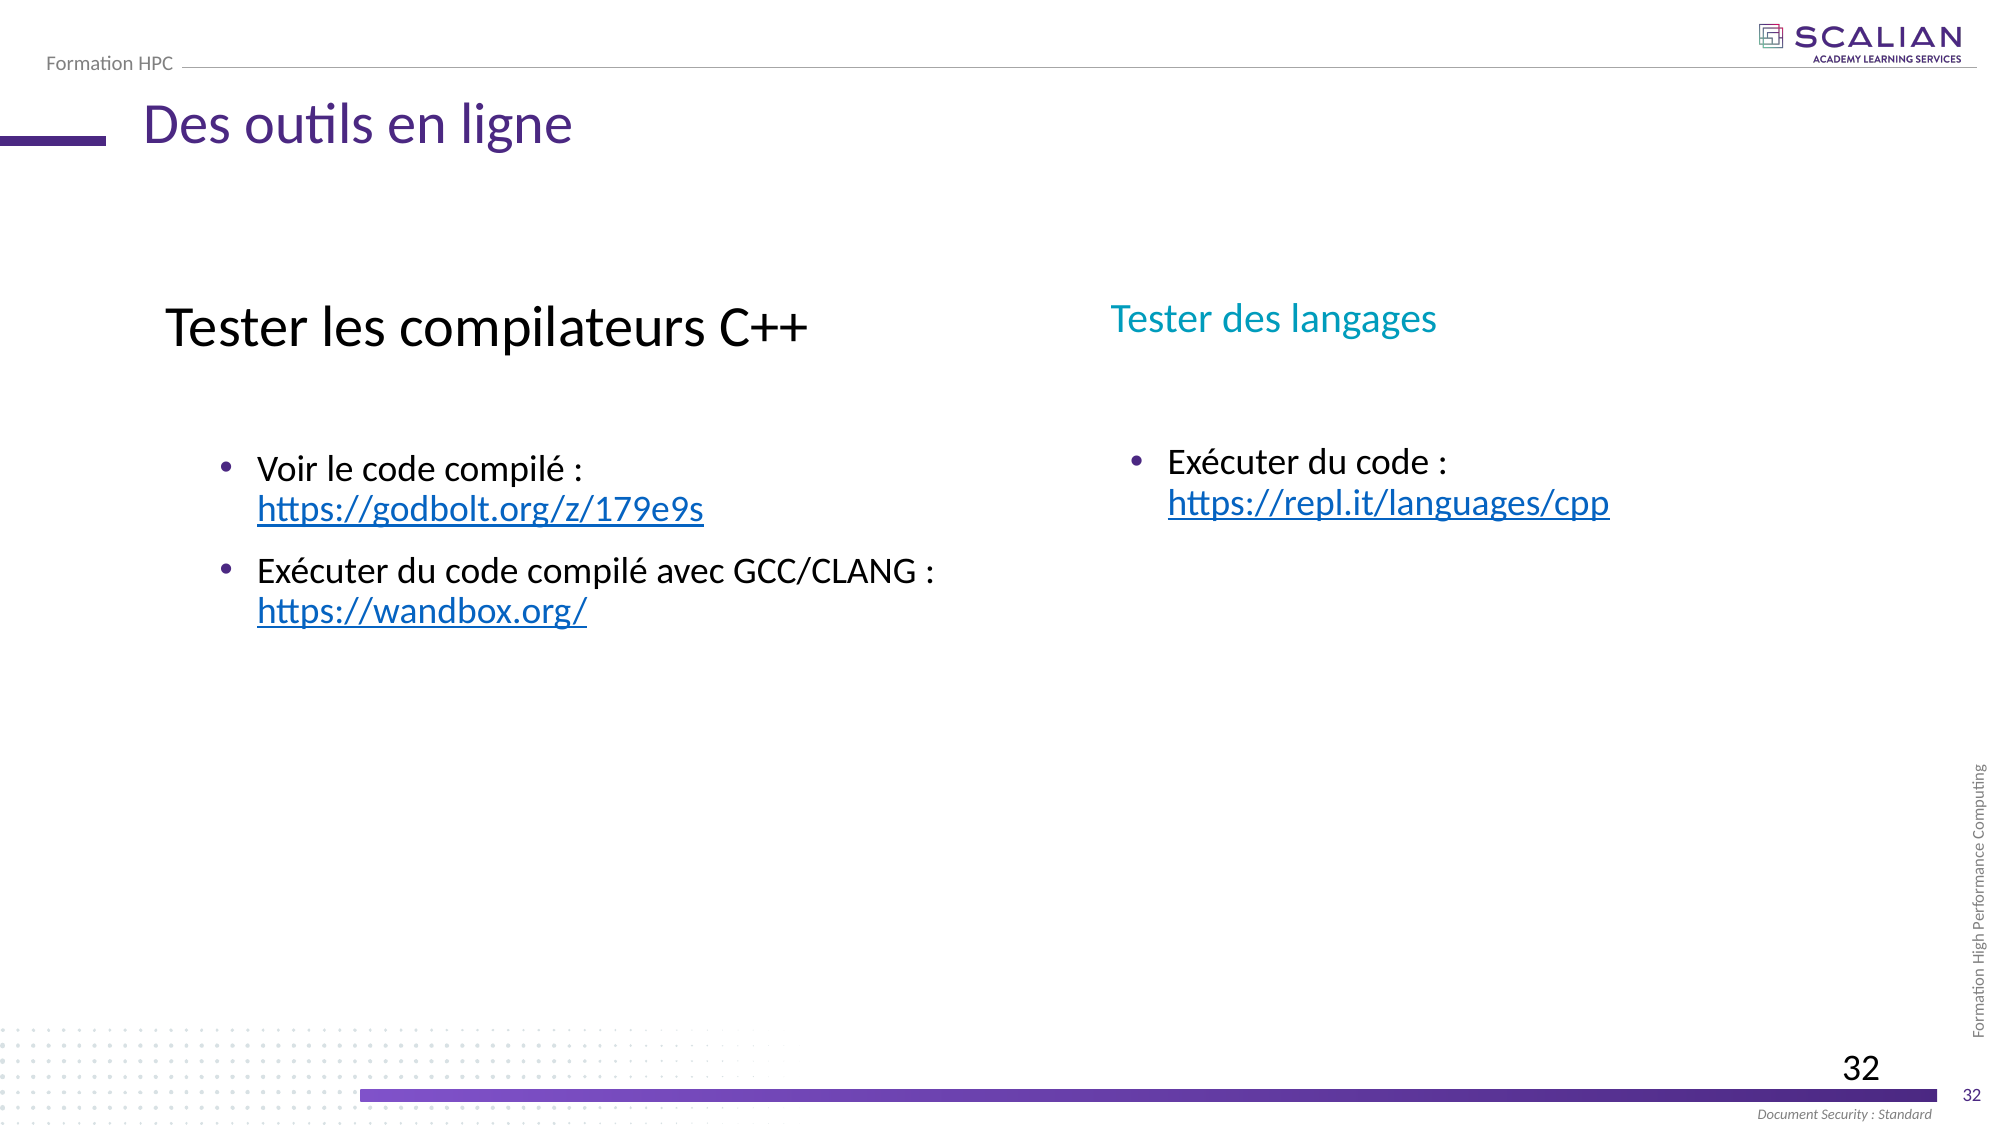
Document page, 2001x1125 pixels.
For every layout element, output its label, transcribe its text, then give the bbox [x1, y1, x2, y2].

title Des outils en ligne [128, 85, 966, 140]
picture [1750, 68, 1971, 72]
list Voir le code compilé : https://godbolt.org/z/179e9s Exécuter du code compilé avec GCC/CLANG : https://wandbox.org/ [204, 441, 1931, 1125]
list Exécuter du code : https://repl.it/languages/cpp [1115, 435, 2000, 1056]
picture [1750, 12, 1971, 67]
list Tester les compilateurs C++ [151, 288, 988, 354]
list Tester des langages [1095, 288, 1931, 380]
slide_number 32 [1827, 1035, 2000, 1096]
